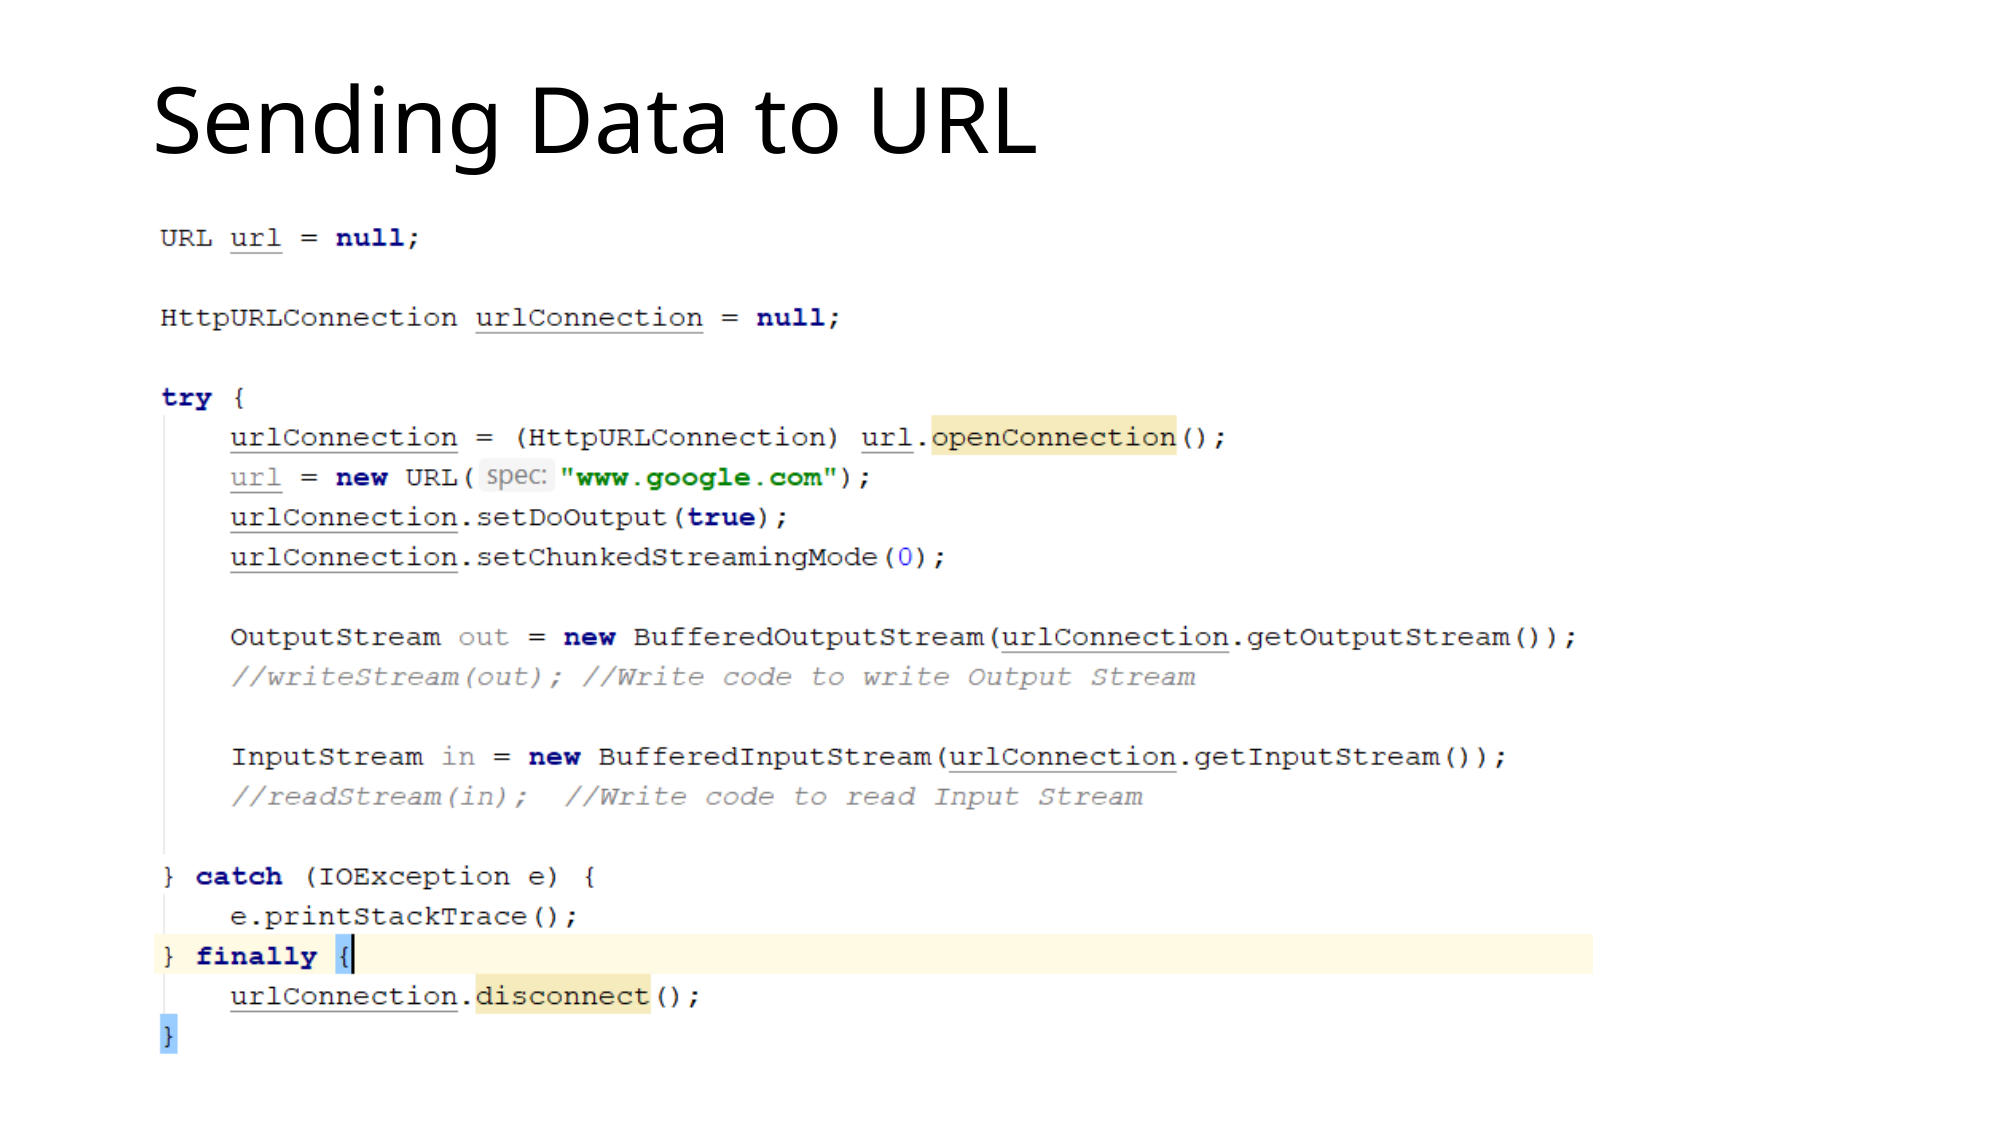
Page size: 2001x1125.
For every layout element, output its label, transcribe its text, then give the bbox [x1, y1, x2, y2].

picture [153, 219, 1594, 1078]
text_box Sending Data to URL [137, 59, 1863, 189]
